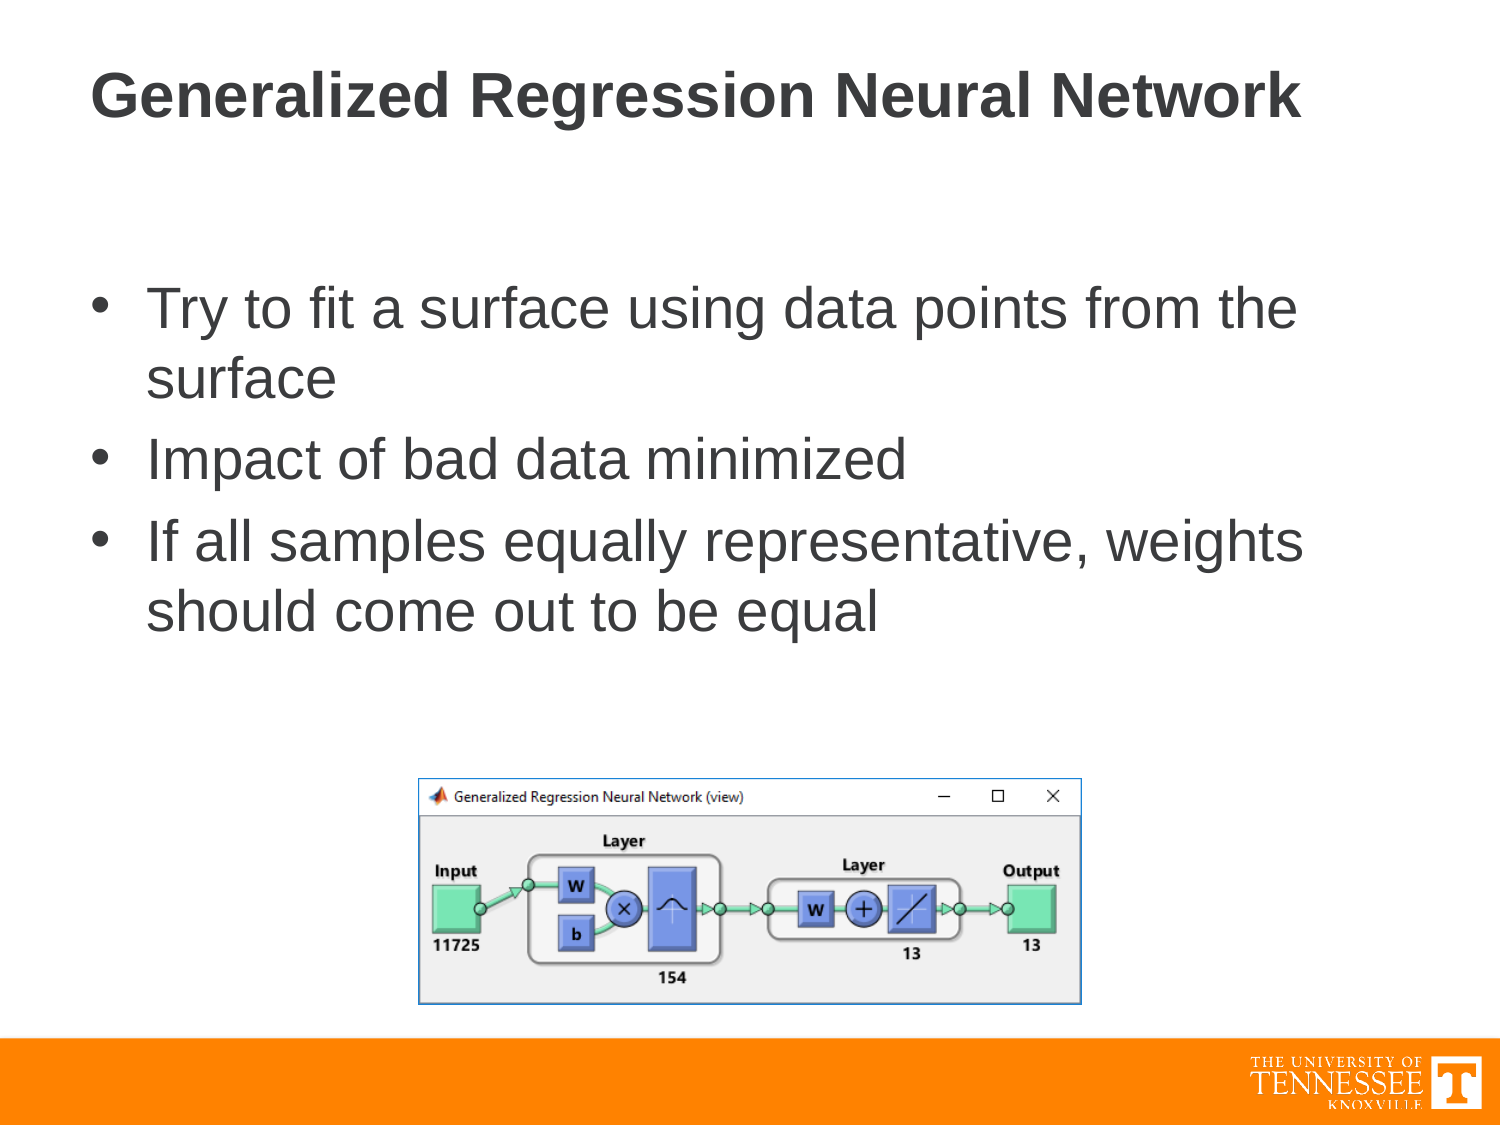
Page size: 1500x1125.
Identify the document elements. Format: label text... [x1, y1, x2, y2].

list Try to fit a surface using data points from the surface Impact of bad data minimized If all samples equally representative, weights should come out to be equal [75, 262, 1425, 737]
title Generalized Regression Neural Network [75, 45, 1425, 233]
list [418, 778, 1082, 1006]
